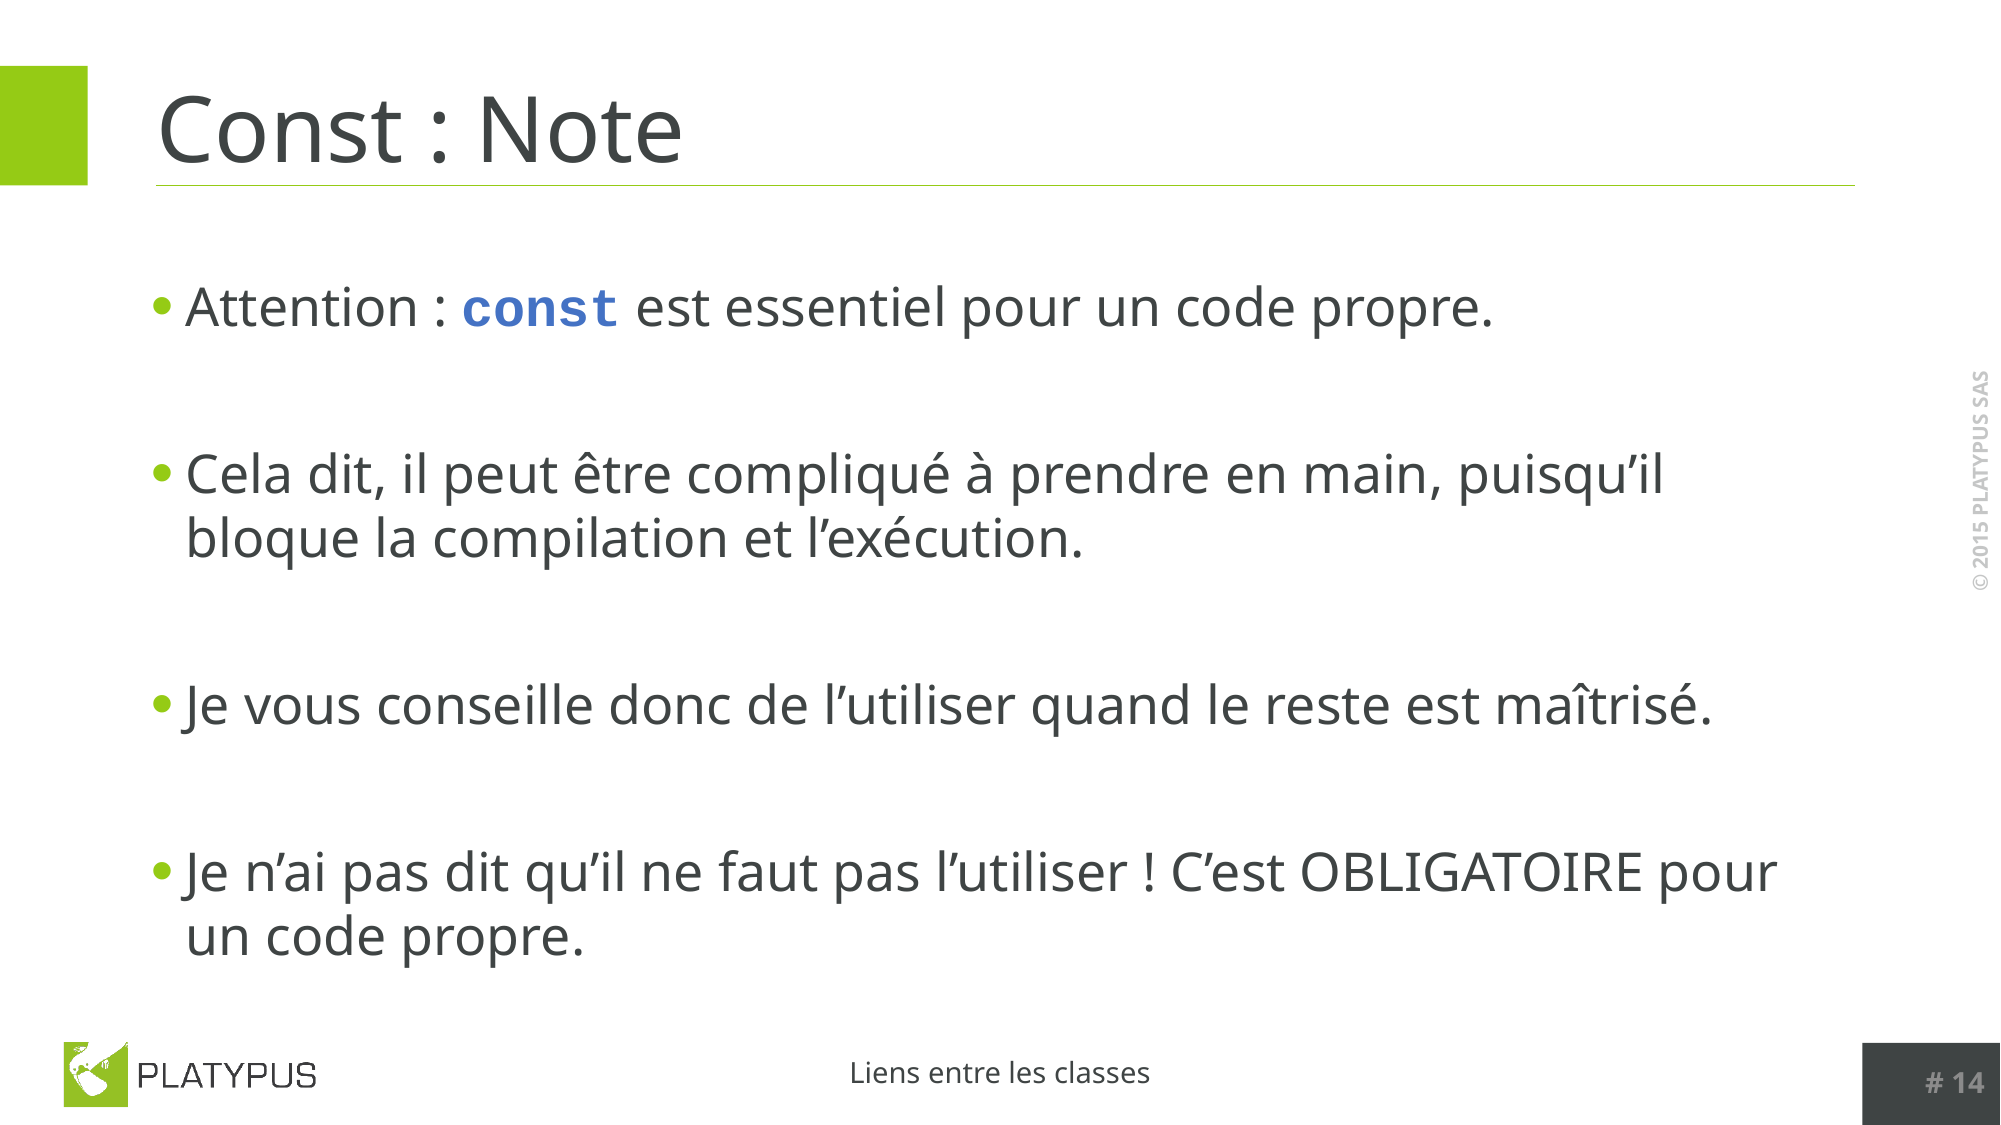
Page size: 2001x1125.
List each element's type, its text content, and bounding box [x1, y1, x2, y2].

picture [59, 1035, 322, 1110]
list Liens entre les classes [639, 1051, 1361, 1088]
slide_number # 14 [1862, 1042, 2000, 1125]
list Attention : const est essentiel pour un code propre. Cela dit, il peut être compliqué à prendre en main, puisqu’il bloque la compilation et l’exécution. Je vous conseille donc de l’utiliser quand le reste est maîtrisé. Je n’ai pas dit qu’il ne faut pas l’utiliser ! C’est OBLIGATOIRE pour un code propre. [135, 265, 1861, 980]
title Const : Note [141, 23, 1867, 242]
